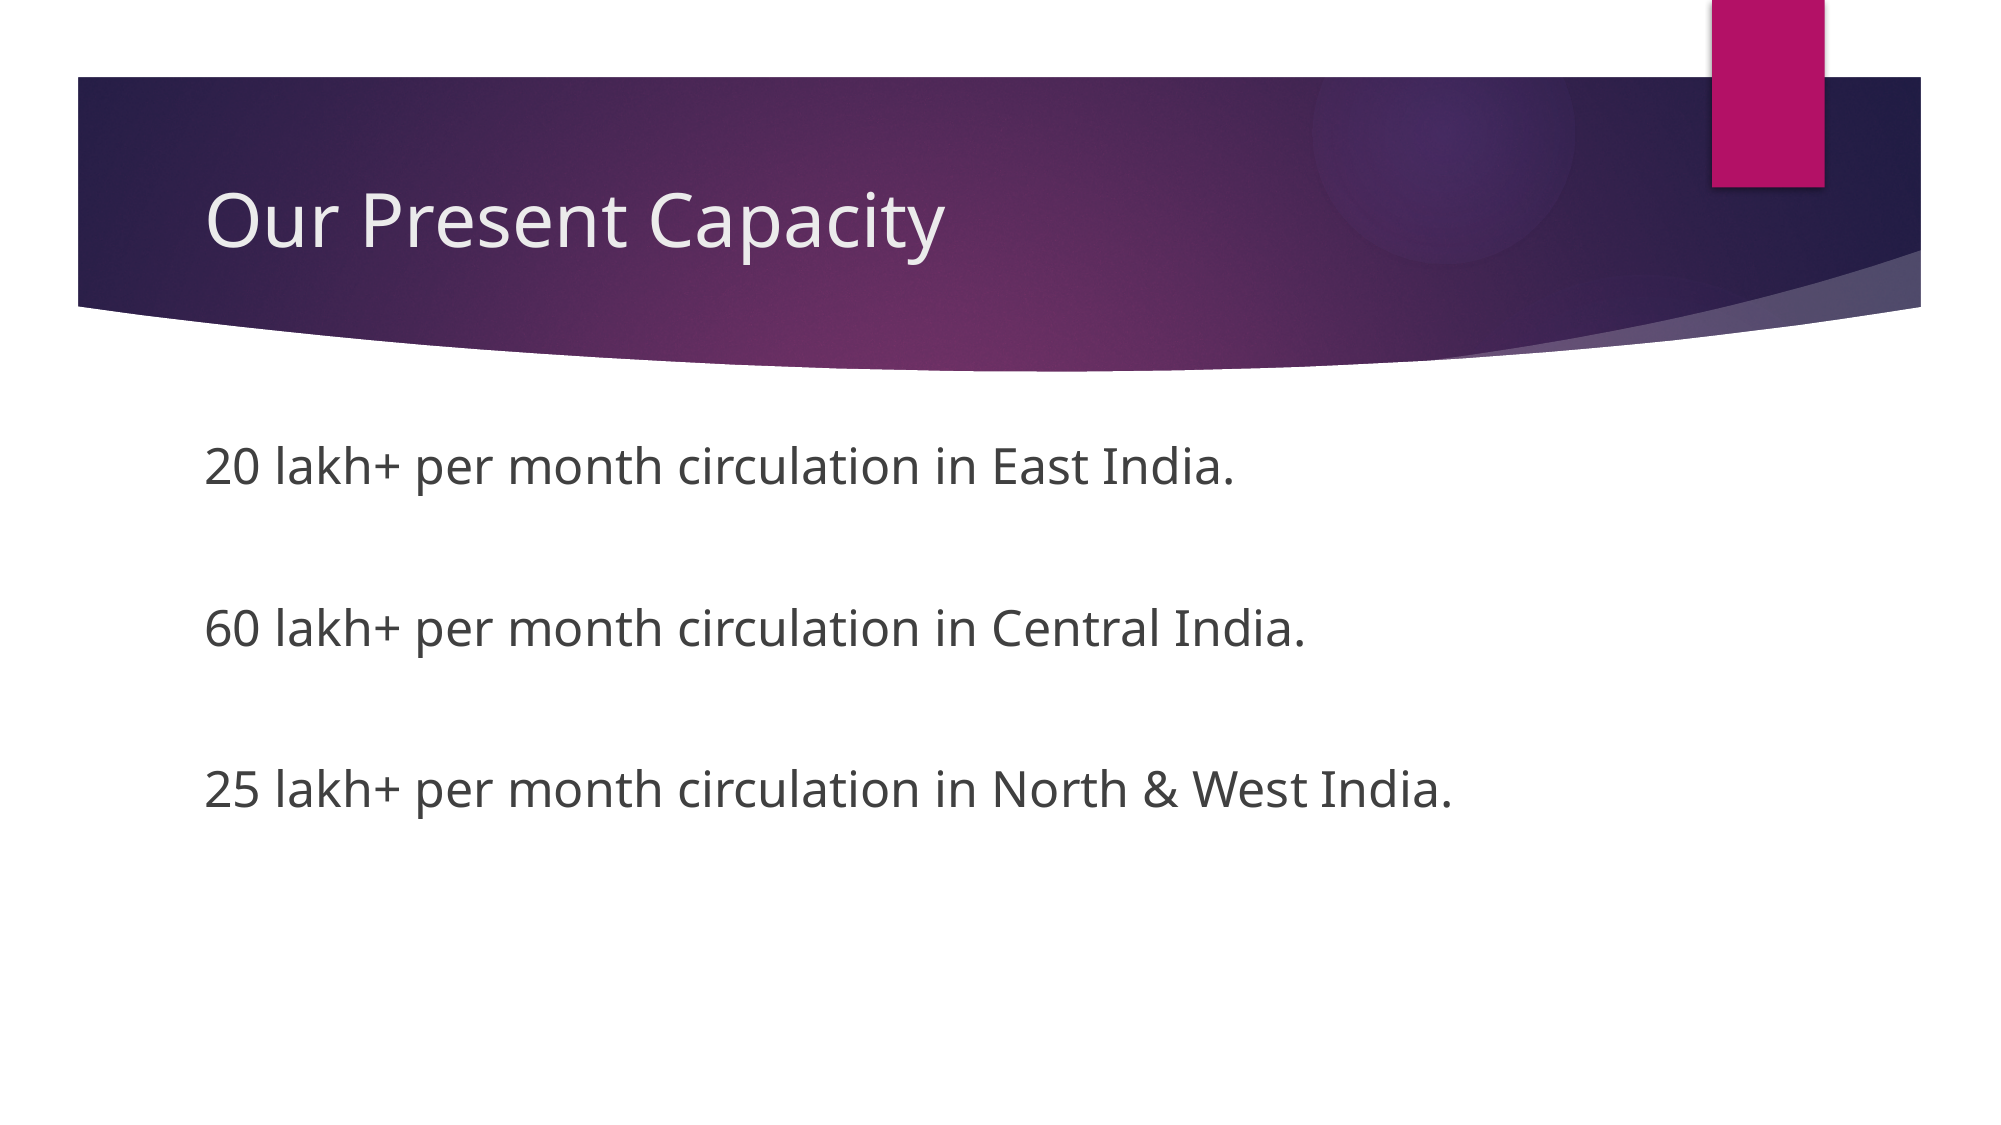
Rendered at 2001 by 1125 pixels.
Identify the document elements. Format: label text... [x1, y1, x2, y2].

title Our Present Capacity [189, 159, 1627, 276]
list 20 lakh+ per month circulation in East India. 60 lakh+ per month circulation in Central India. 25 lakh+ per month circulation in North & West India. [189, 427, 1638, 988]
